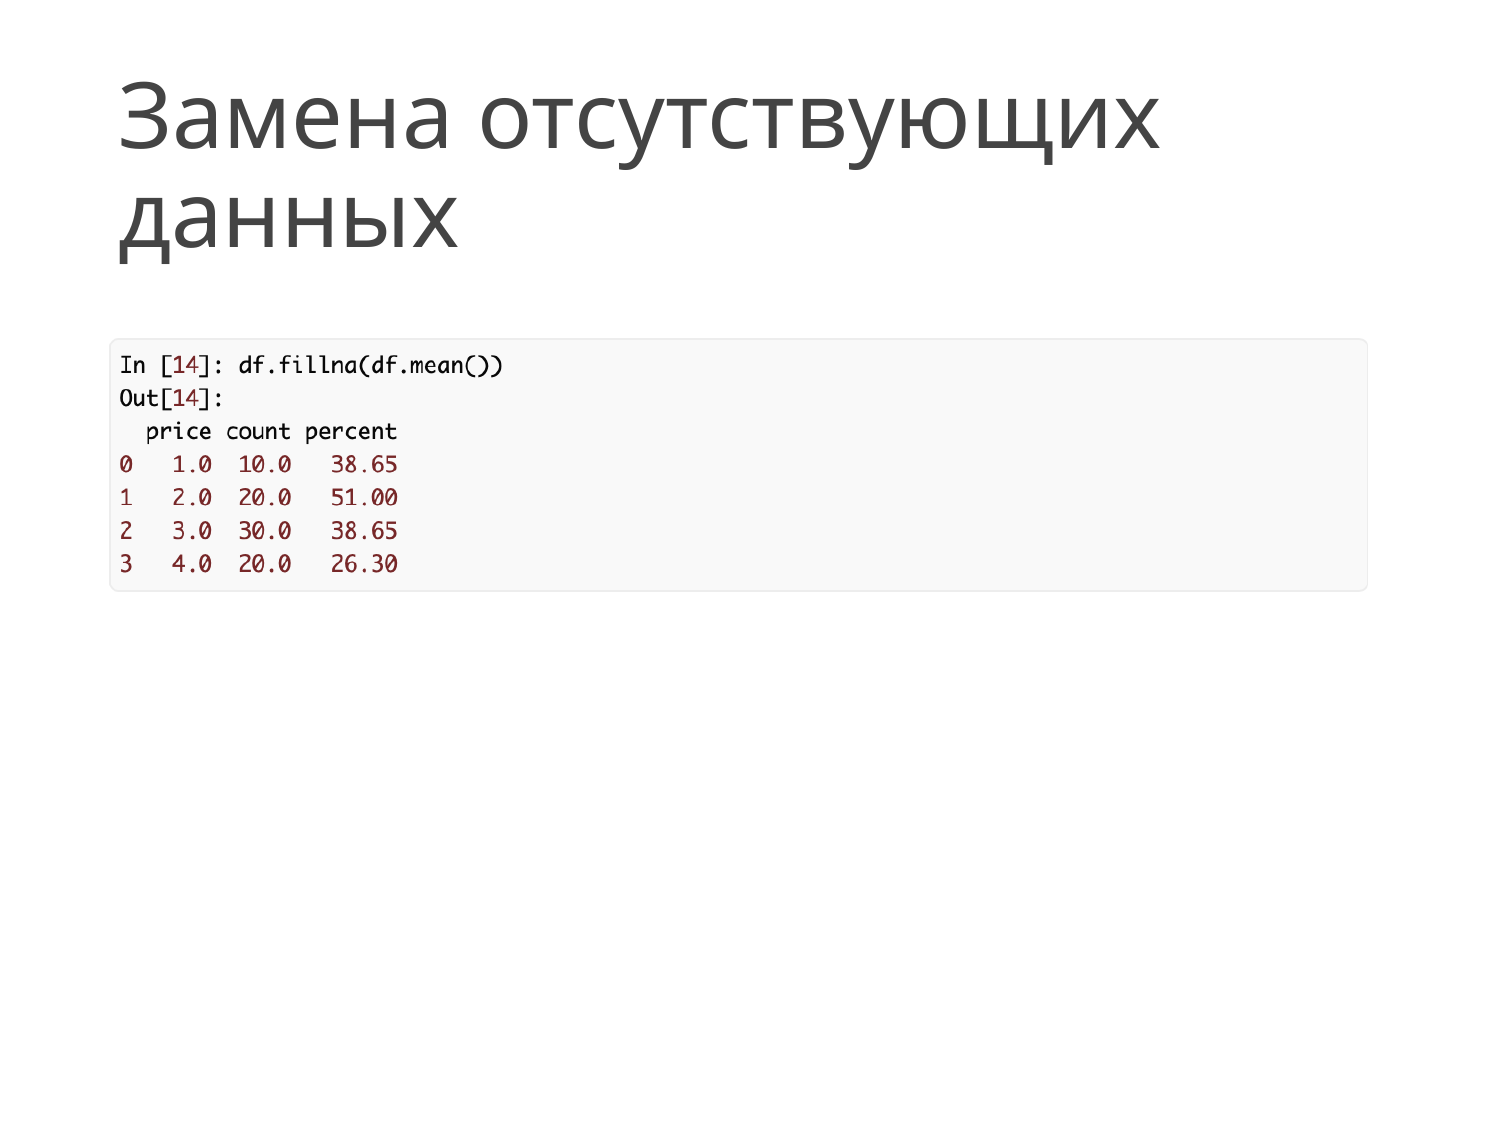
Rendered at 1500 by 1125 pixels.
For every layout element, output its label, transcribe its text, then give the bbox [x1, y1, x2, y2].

title Замена отсутствующих данных [103, 59, 1397, 278]
picture [103, 332, 1379, 597]
